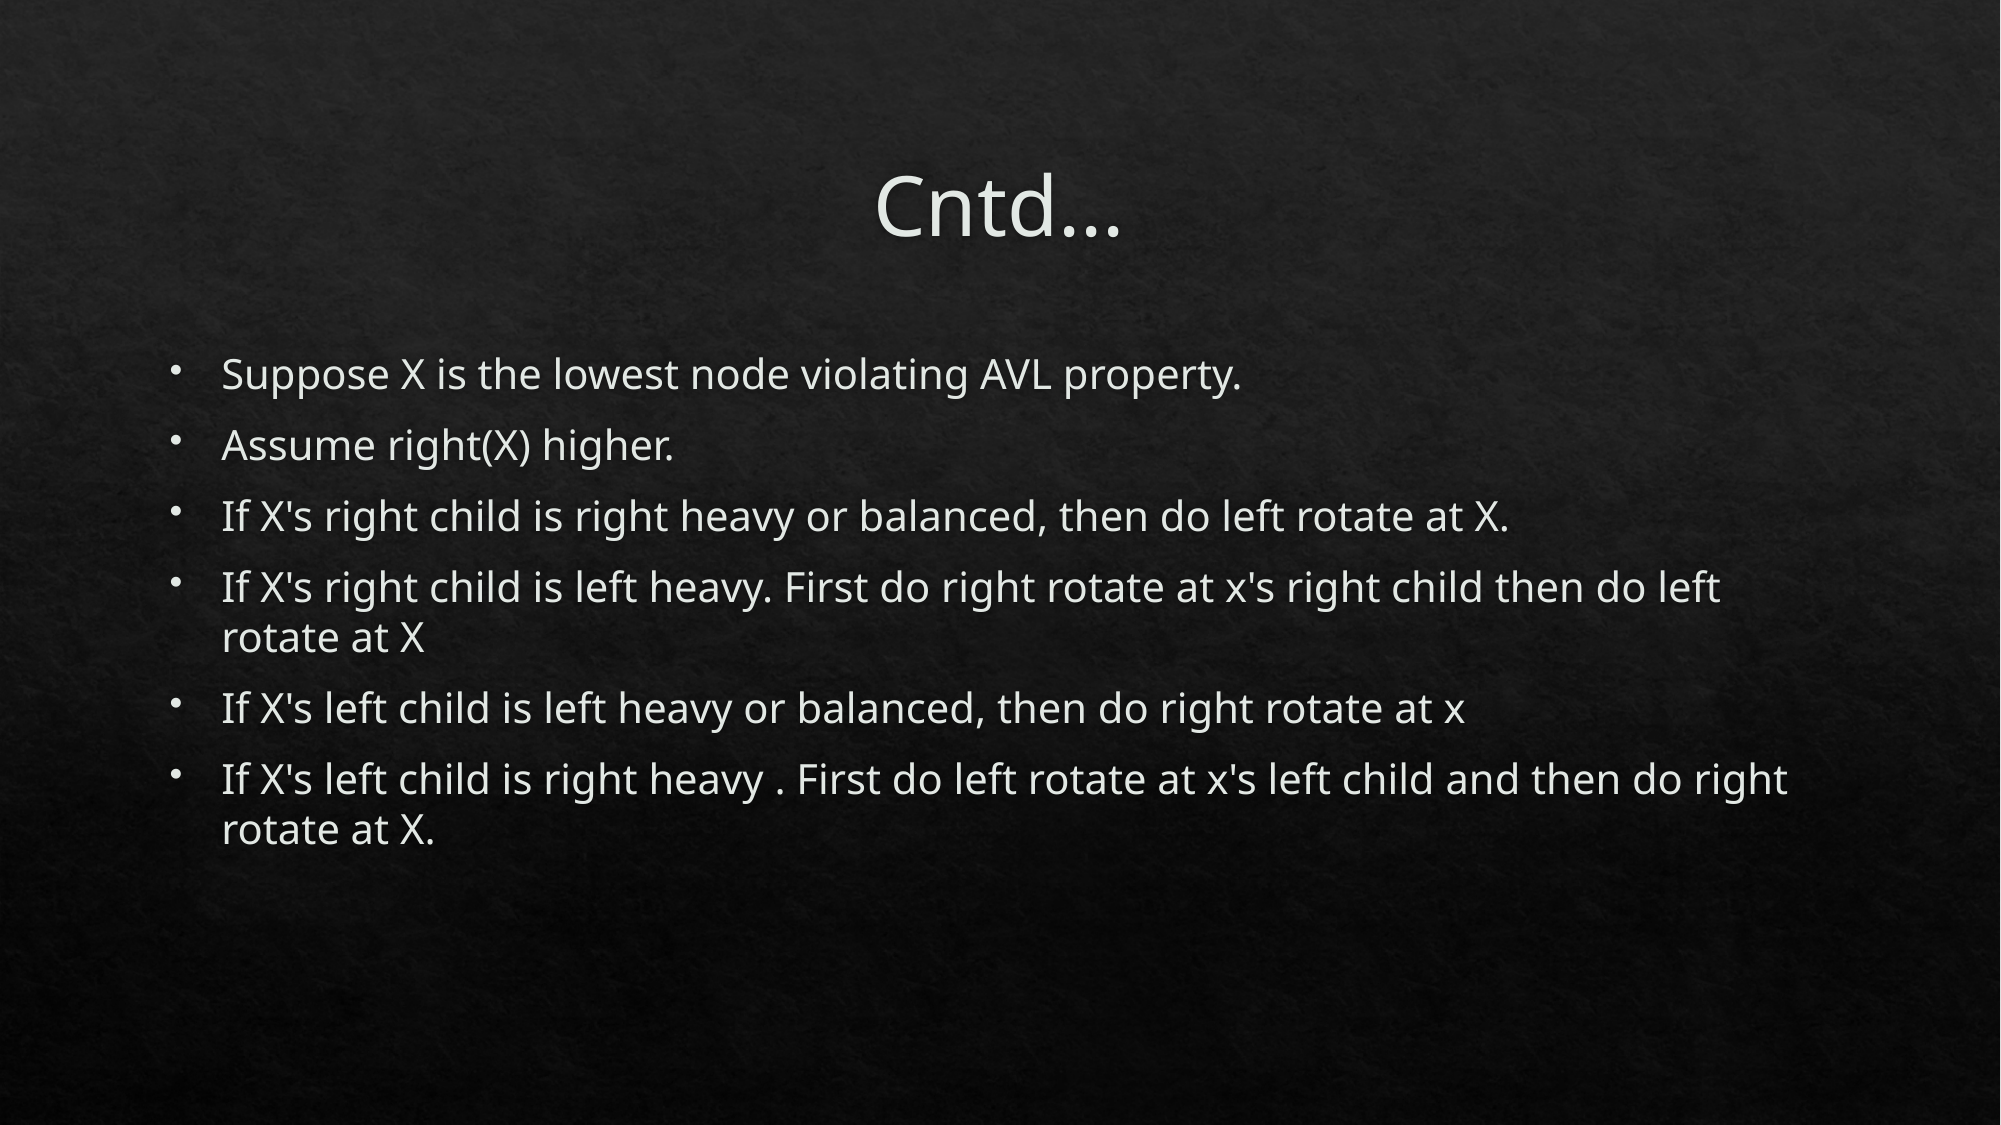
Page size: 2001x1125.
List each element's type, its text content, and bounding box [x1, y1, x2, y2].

title Cntd... [149, 99, 1849, 307]
list Suppose X is the lowest node violating AVL property. Assume right(X) higher. If X's right child is right heavy or balanced, then do left rotate at X. If X's right child is left heavy. First do right rotate at x's right child then do left rotate at X If X's left child is left heavy or balanced, then do right rotate at x If X's left child is right heavy . First do left rotate at x's left child and then do right rotate at X. [149, 340, 1849, 950]
